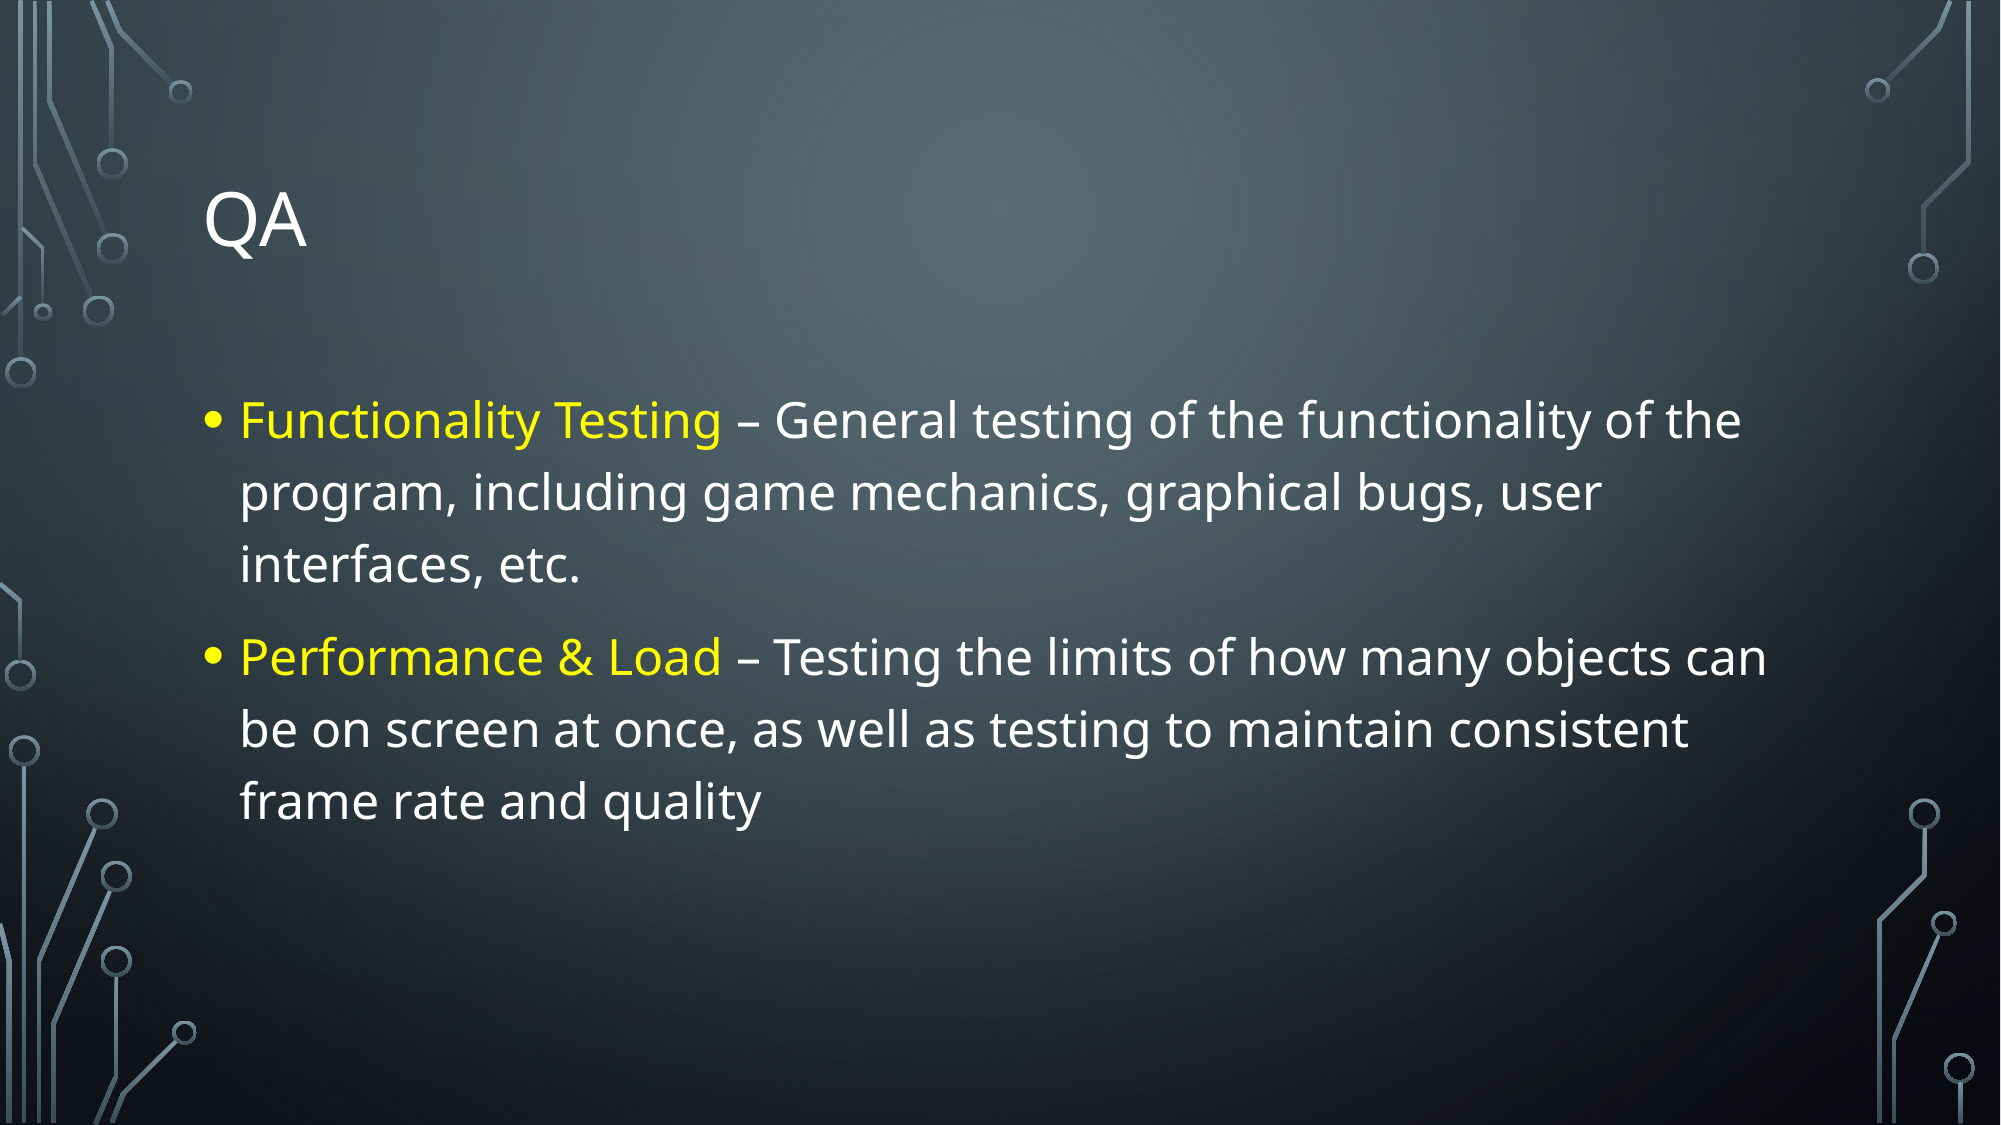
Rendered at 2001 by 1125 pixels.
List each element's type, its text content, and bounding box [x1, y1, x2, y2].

title QA [187, 101, 1813, 344]
list Functionality Testing – General testing of the functionality of the program, including game mechanics, graphical bugs, user interfaces, etc. Performance & Load – Testing the limits of how many objects can be on screen at once, as well as testing to maintain consistent frame rate and quality [187, 369, 1813, 950]
